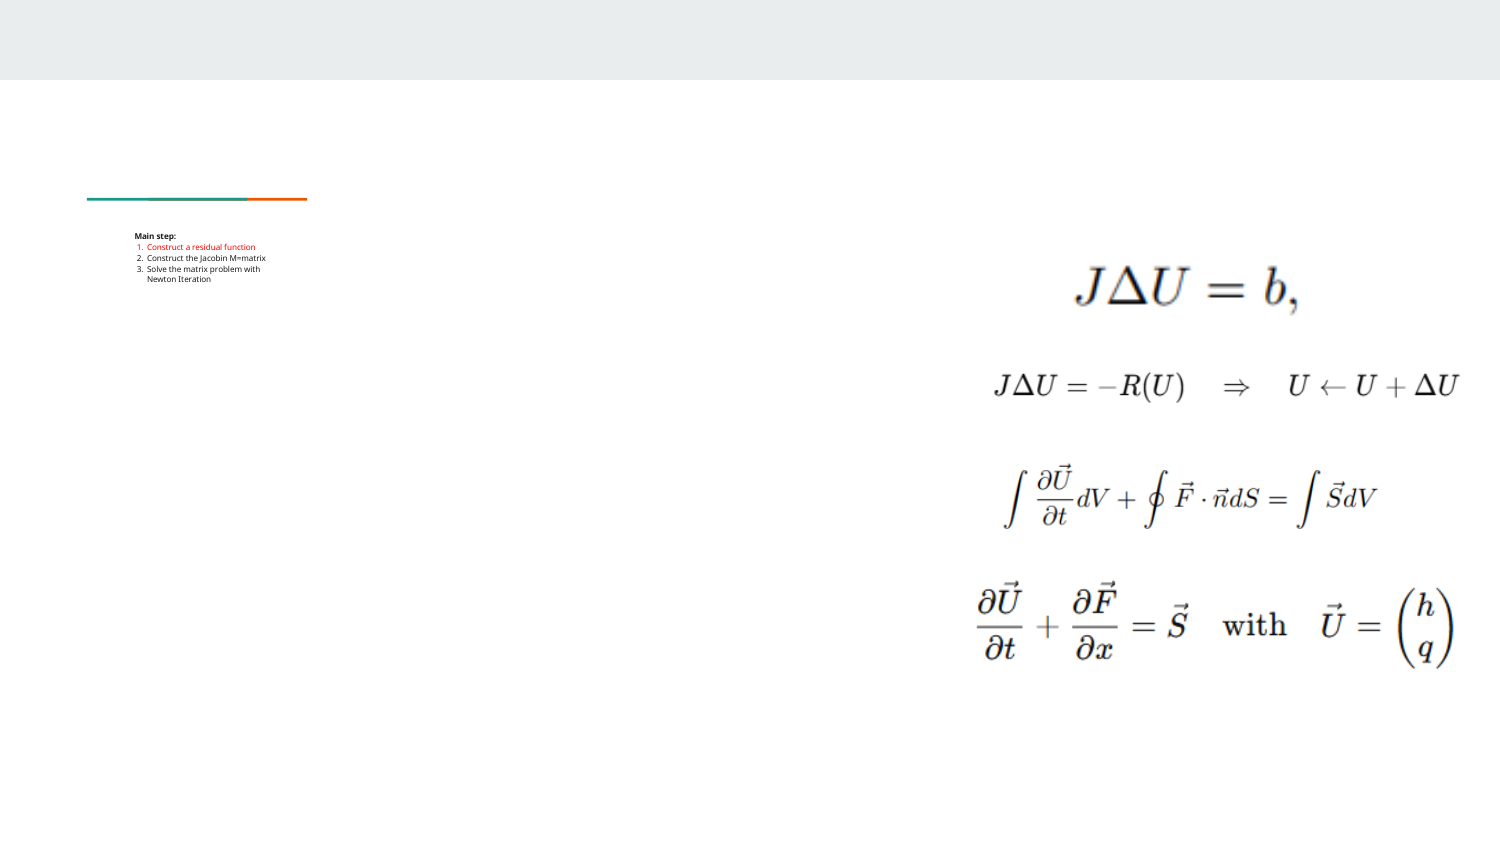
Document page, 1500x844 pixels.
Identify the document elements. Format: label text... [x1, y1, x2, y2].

title Main step: Construct a residual function Construct the Jacobin M=matrix Solve the matrix problem with Newton Iteration [119, 216, 940, 305]
picture [944, 206, 1492, 698]
